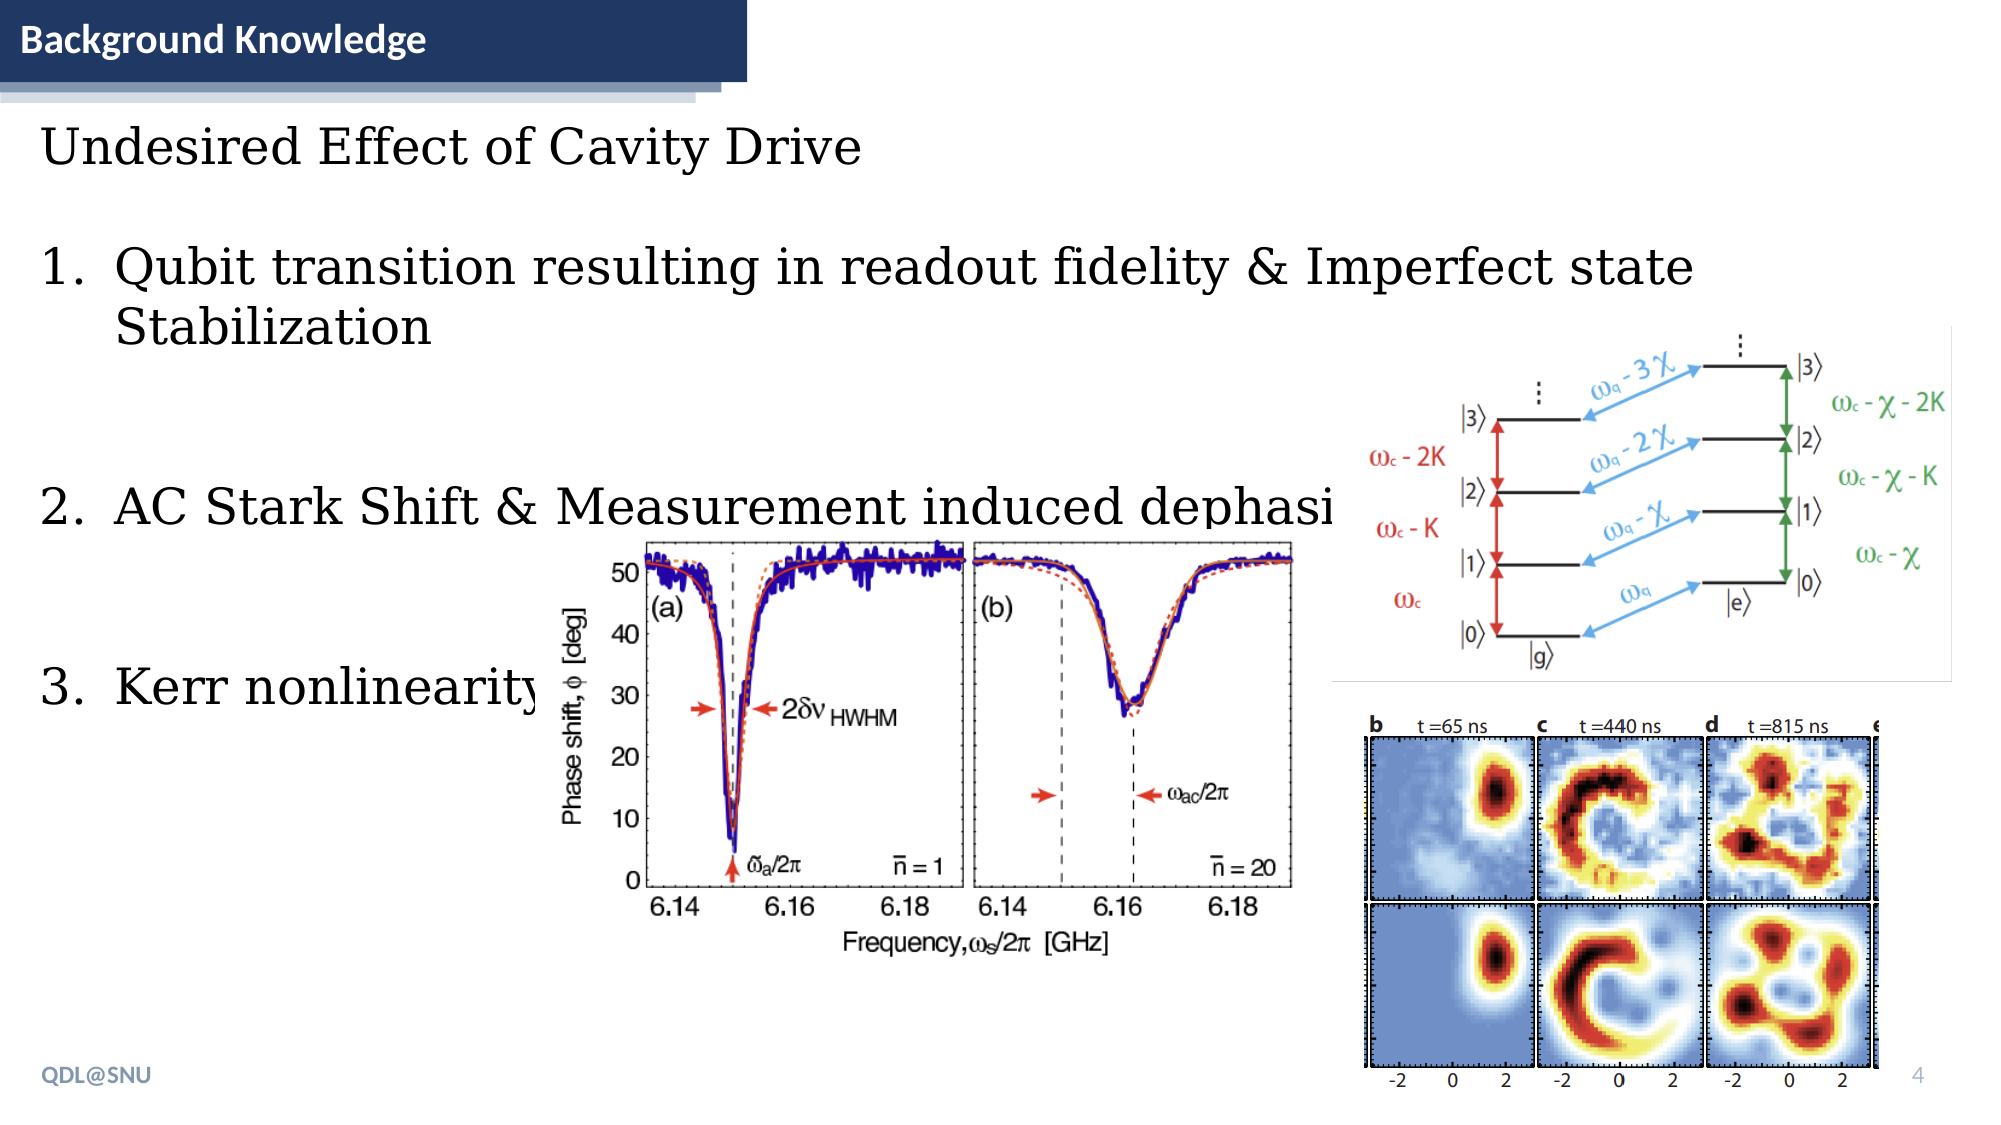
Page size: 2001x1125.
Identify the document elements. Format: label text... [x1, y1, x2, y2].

picture [1332, 326, 1953, 684]
text_box Undesired Effect of Cavity Drive Qubit transition resulting in readout fidelity & Imperfect state Stabilization AC Stark Shift & Measurement induced dephasing Kerr nonlinearity [24, 107, 1973, 1125]
title Background Knowledge [4, 13, 805, 68]
picture [534, 529, 1313, 970]
picture [1364, 704, 1880, 1104]
